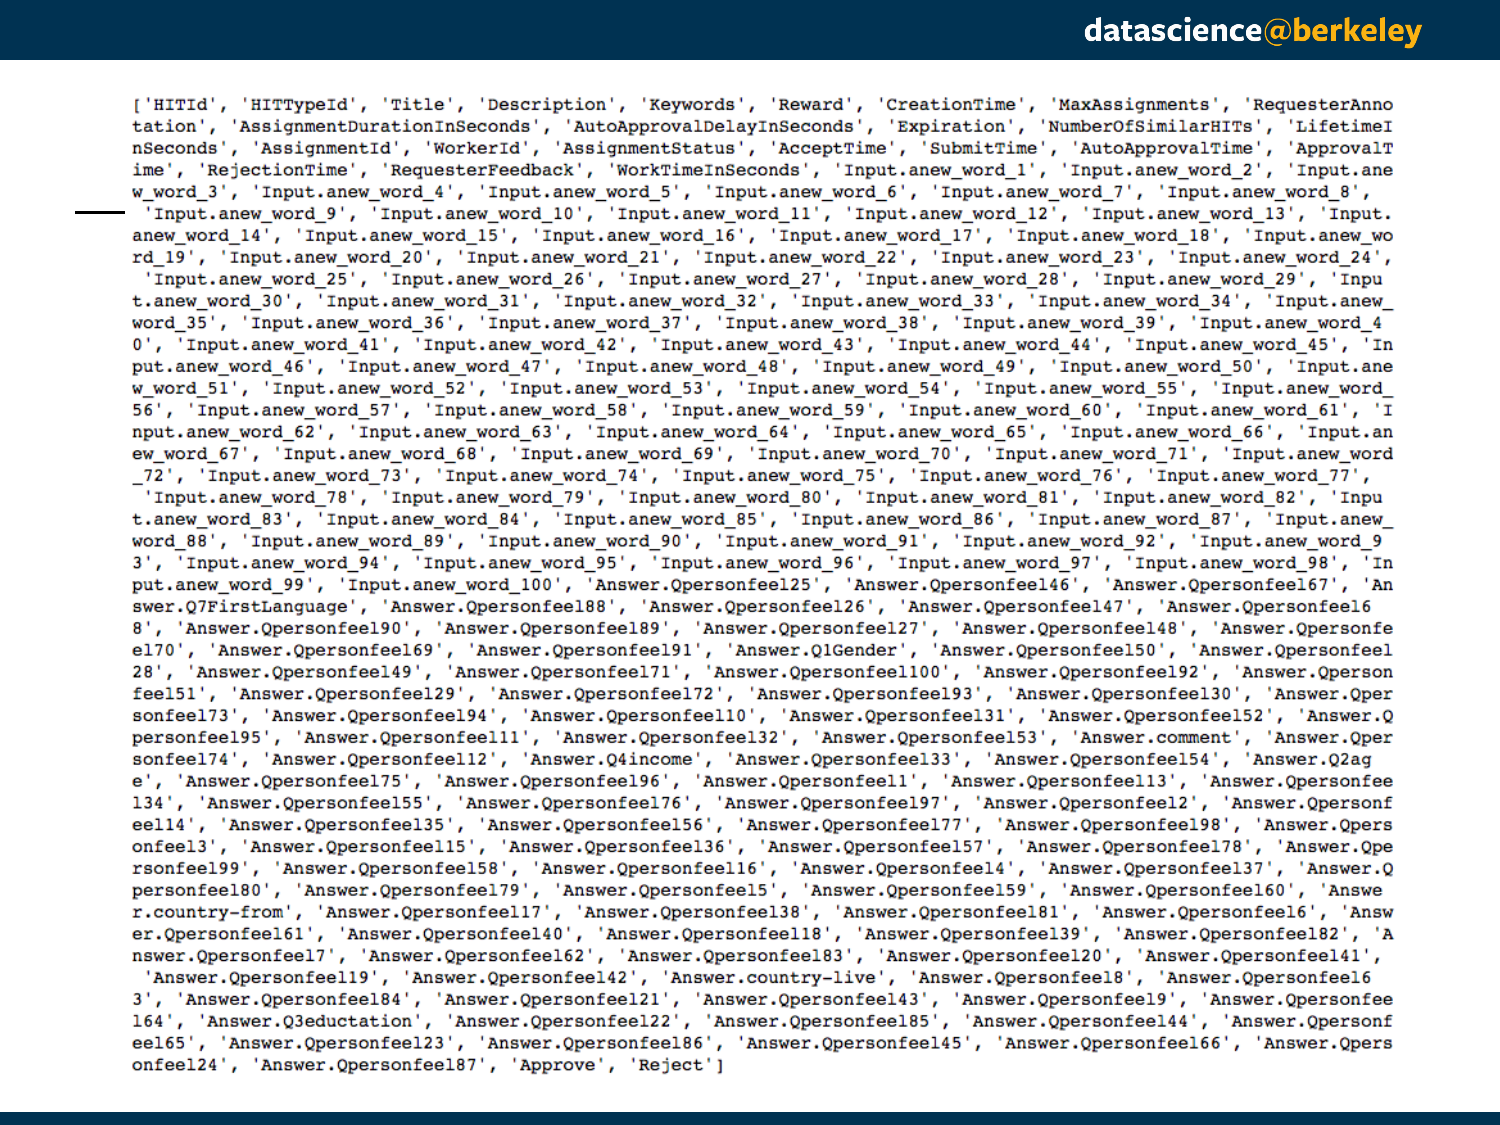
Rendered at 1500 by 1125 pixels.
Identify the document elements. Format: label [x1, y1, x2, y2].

list [124, 87, 1426, 1083]
picture [1079, 10, 1431, 52]
